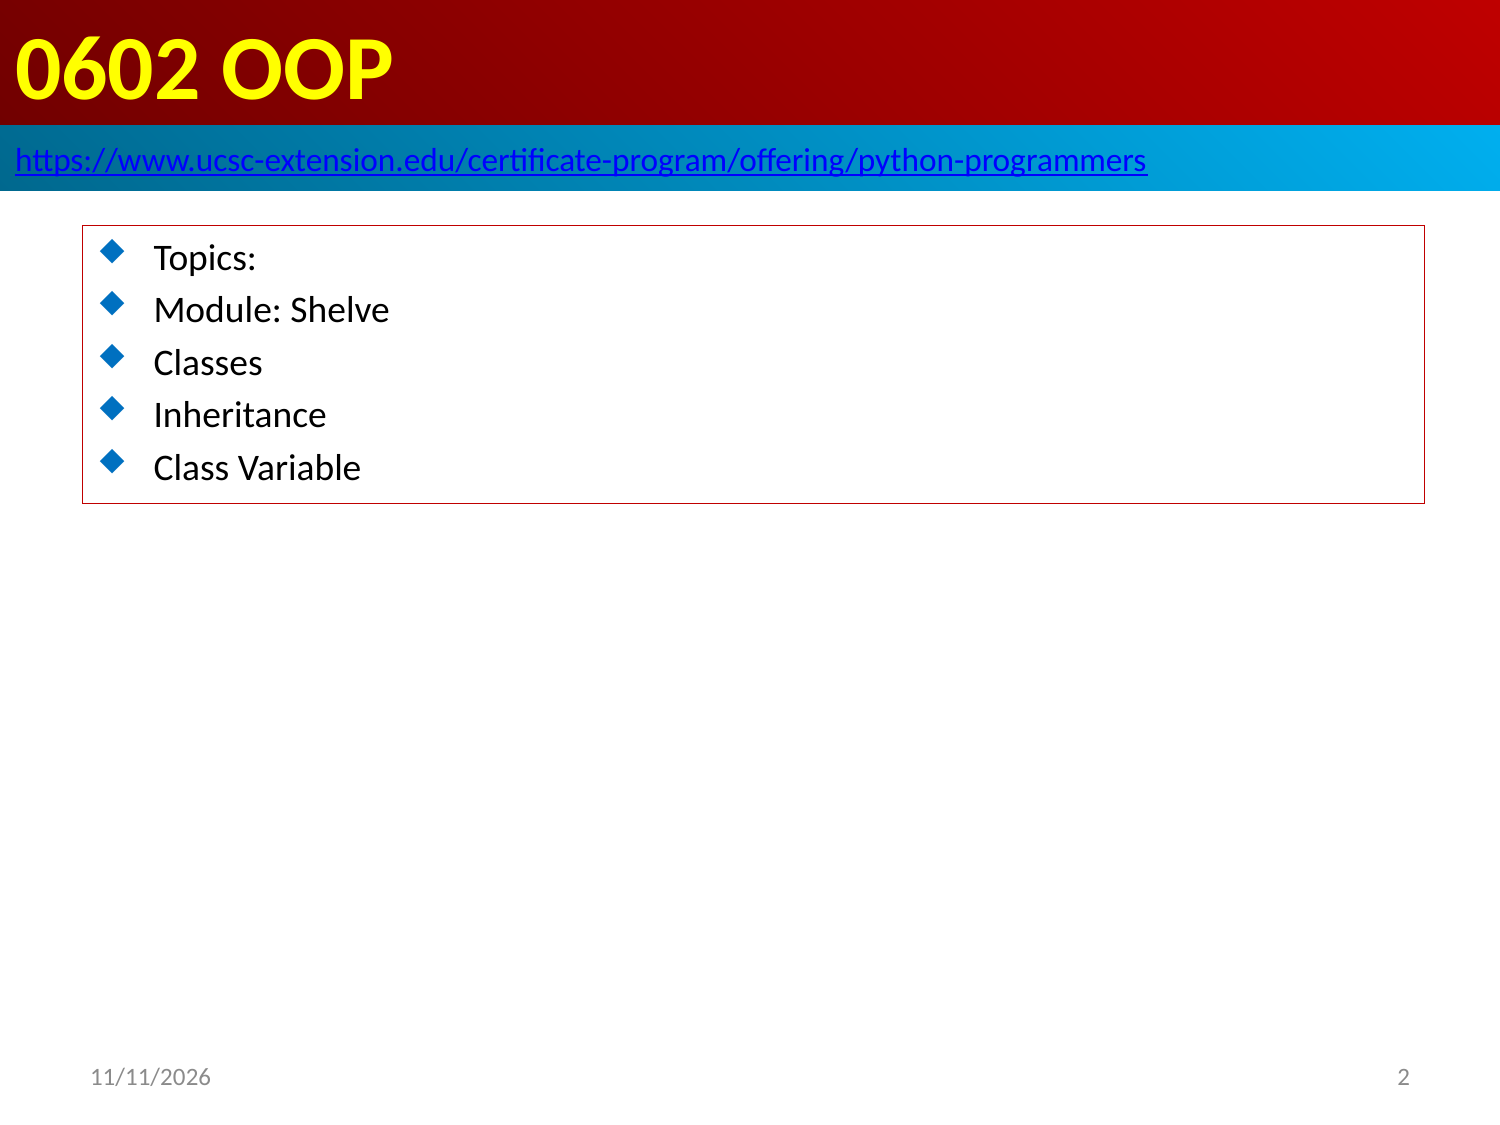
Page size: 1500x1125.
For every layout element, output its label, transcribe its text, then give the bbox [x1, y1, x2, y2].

text_box https://www.ucsc-extension.edu/certificate-program/offering/python-programmers [0, 125, 1500, 191]
slide_number 2 [1074, 1042, 1425, 1109]
title 0602 OOP [0, 0, 1500, 125]
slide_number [75, 1042, 425, 1109]
subtitle Topics: Module: Shelve Classes Inheritance Class Variable [82, 225, 1425, 504]
